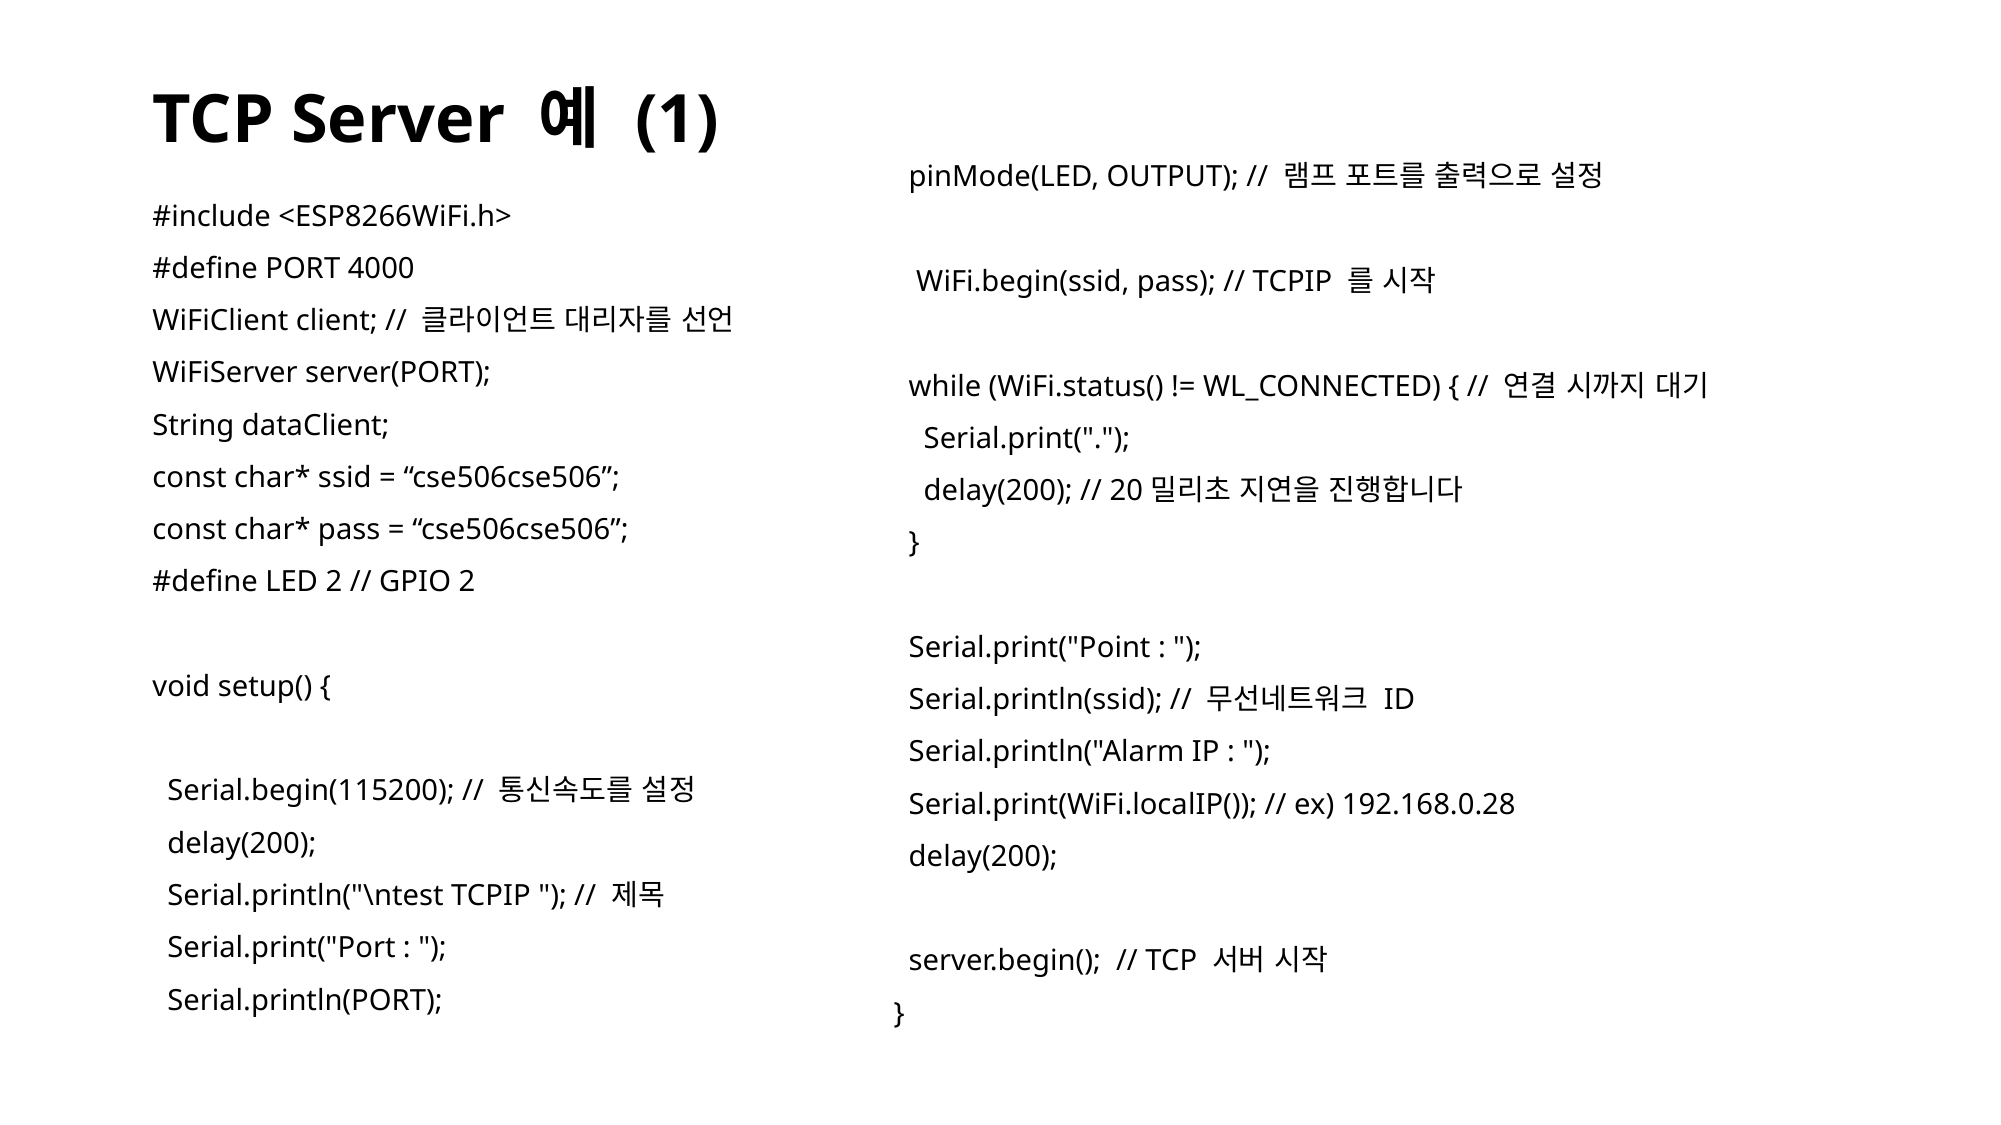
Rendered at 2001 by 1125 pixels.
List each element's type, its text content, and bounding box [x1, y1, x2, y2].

list #include <ESP8266WiFi.h> #define PORT 4000 WiFiClient client; // 클라이언트 대리자를 선언 WiFiServer server(PORT); String dataClient; const char* ssid = “cse506cse506”; const char* pass = “cse506cse506”; #define LED 2 // GPIO 2 void setup() { Serial.begin(115200); // 통신속도를 설정 delay(200); Serial.println("\ntest TCPIP "); // 제목 Serial.print("Port : "); Serial.println(PORT); [137, 193, 988, 1077]
list pinMode(LED, OUTPUT); // 램프 포트를 출력으로 설정 WiFi.begin(ssid, pass); // TCPIP 를 시작 while (WiFi.status() != WL_CONNECTED) { // 연결 시까지 대기 Serial.print("."); delay(200); // 20밀리초 지연을 진행합니다 } Serial.print("Point : "); Serial.println(ssid); // 무선네트워크 ID Serial.println("Alarm IP : "); Serial.print(WiFi.localIP()); // ex) 192.168.0.28 delay(200); server.begin(); // TCP 서버 시작 } [878, 98, 1863, 1014]
title TCP Server 예 (1) [137, 59, 1863, 182]
